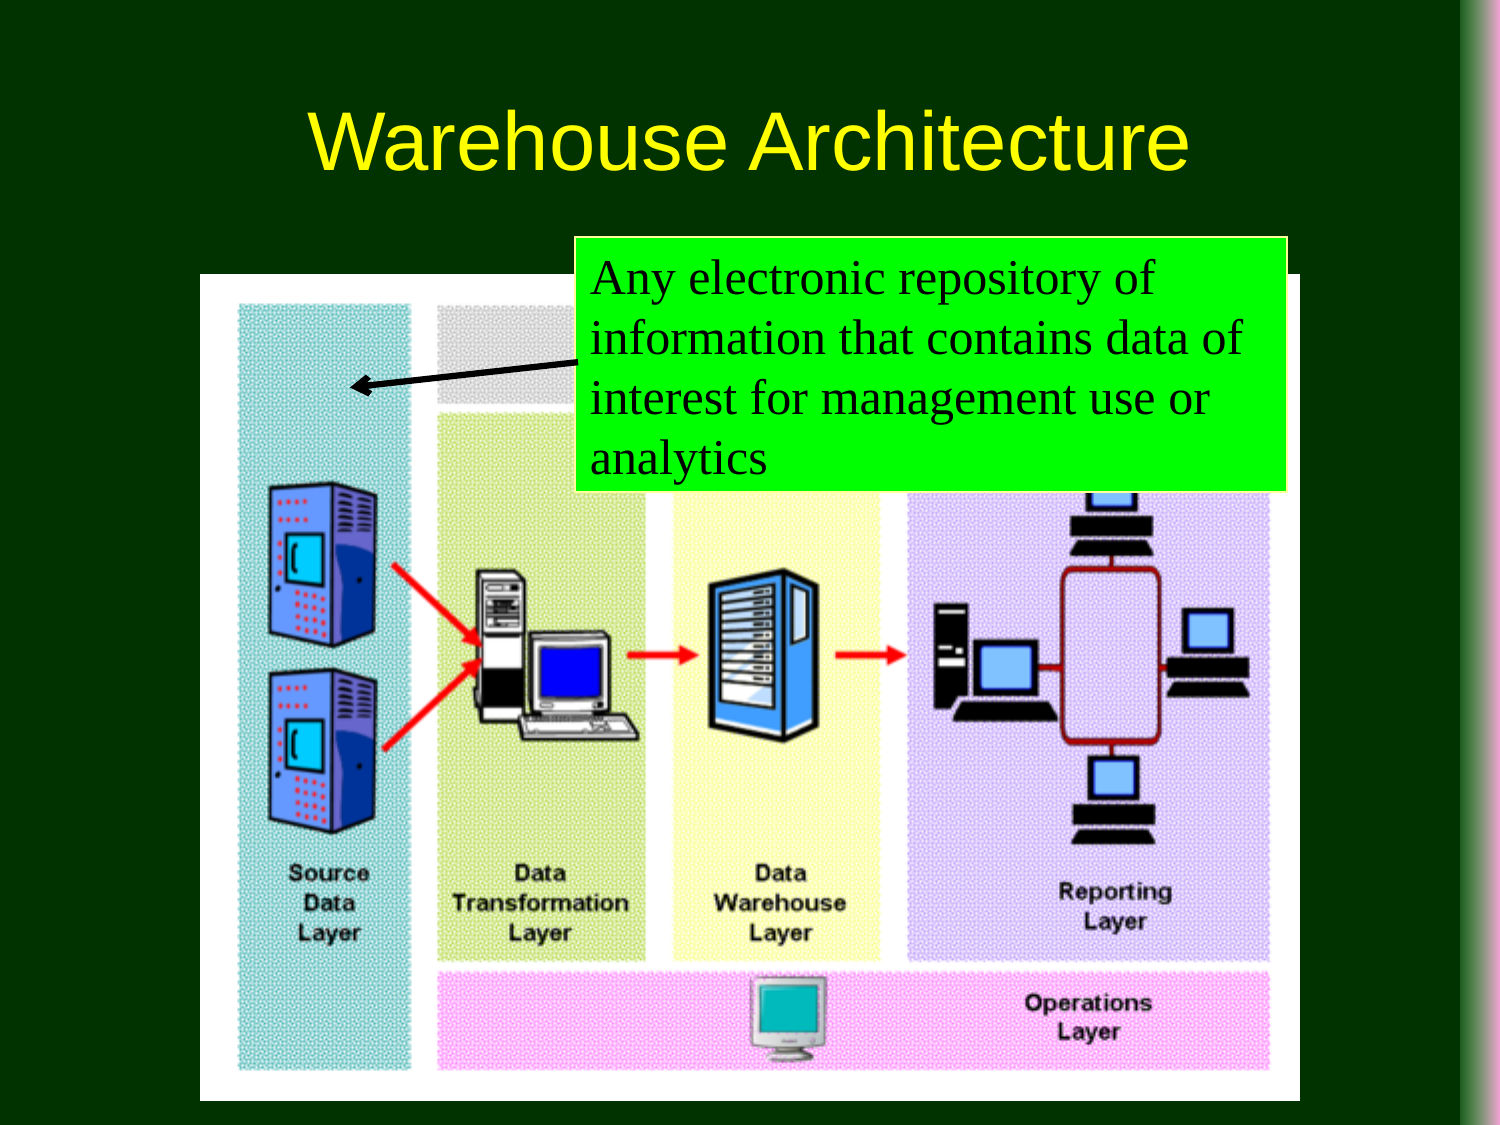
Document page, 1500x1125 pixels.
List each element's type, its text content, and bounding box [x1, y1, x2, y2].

picture [199, 274, 1301, 1102]
title Warehouse Architecture [112, 37, 1388, 238]
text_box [349, 237, 1288, 495]
